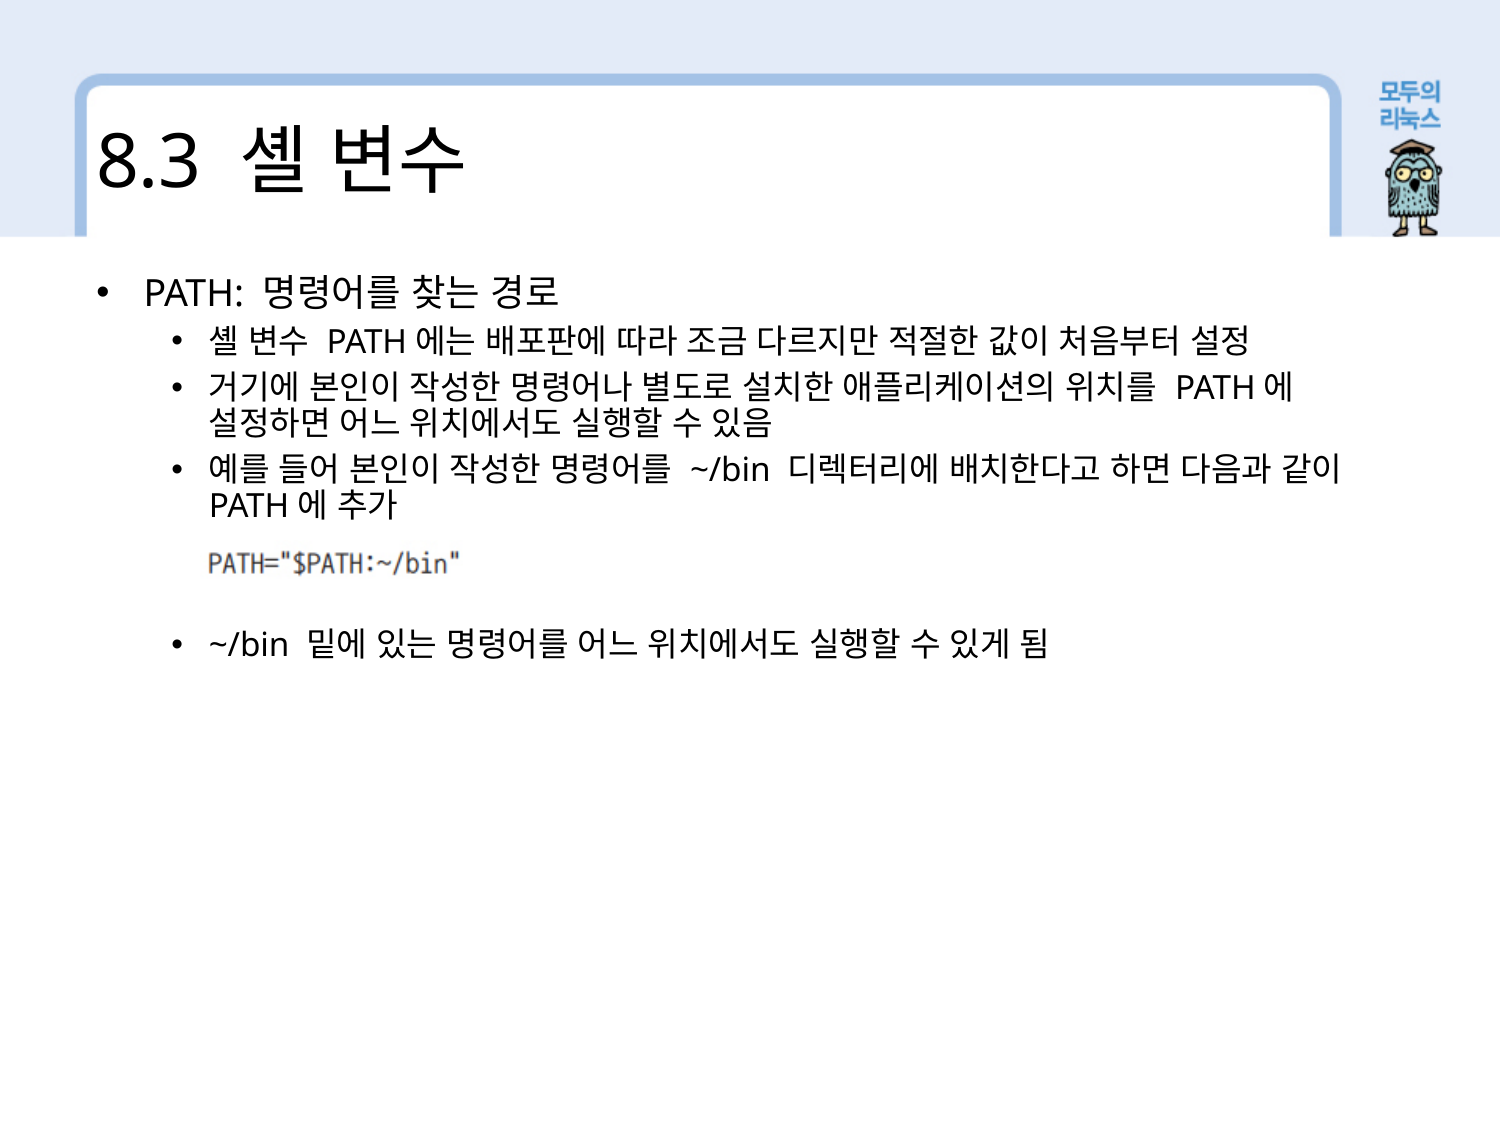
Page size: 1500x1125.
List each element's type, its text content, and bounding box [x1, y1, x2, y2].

text_box PATH: 명령어를 찾는 경로 셸 변수 PATH에는 배포판에 따라 조금 다르지만 적절한 값이 처음부터 설정 거기에 본인이 작성한 명령어나 별도로 설치한 애플리케이션의 위치를 PATH에 설정하면 어느 위치에서도 실행할 수 있음 예를 들어 본인이 작성한 명령어를 ~/bin 디렉터리에 배치한다고 하면 다음과 같이 PATH에 추가 ~/bin 밑에 있는 명령어를 어느 위치에서도 실행할 수 있게 됨 [81, 266, 1369, 1024]
picture [0, 0, 1500, 1125]
text_box 8.3 셸 변수 [81, 115, 1335, 221]
